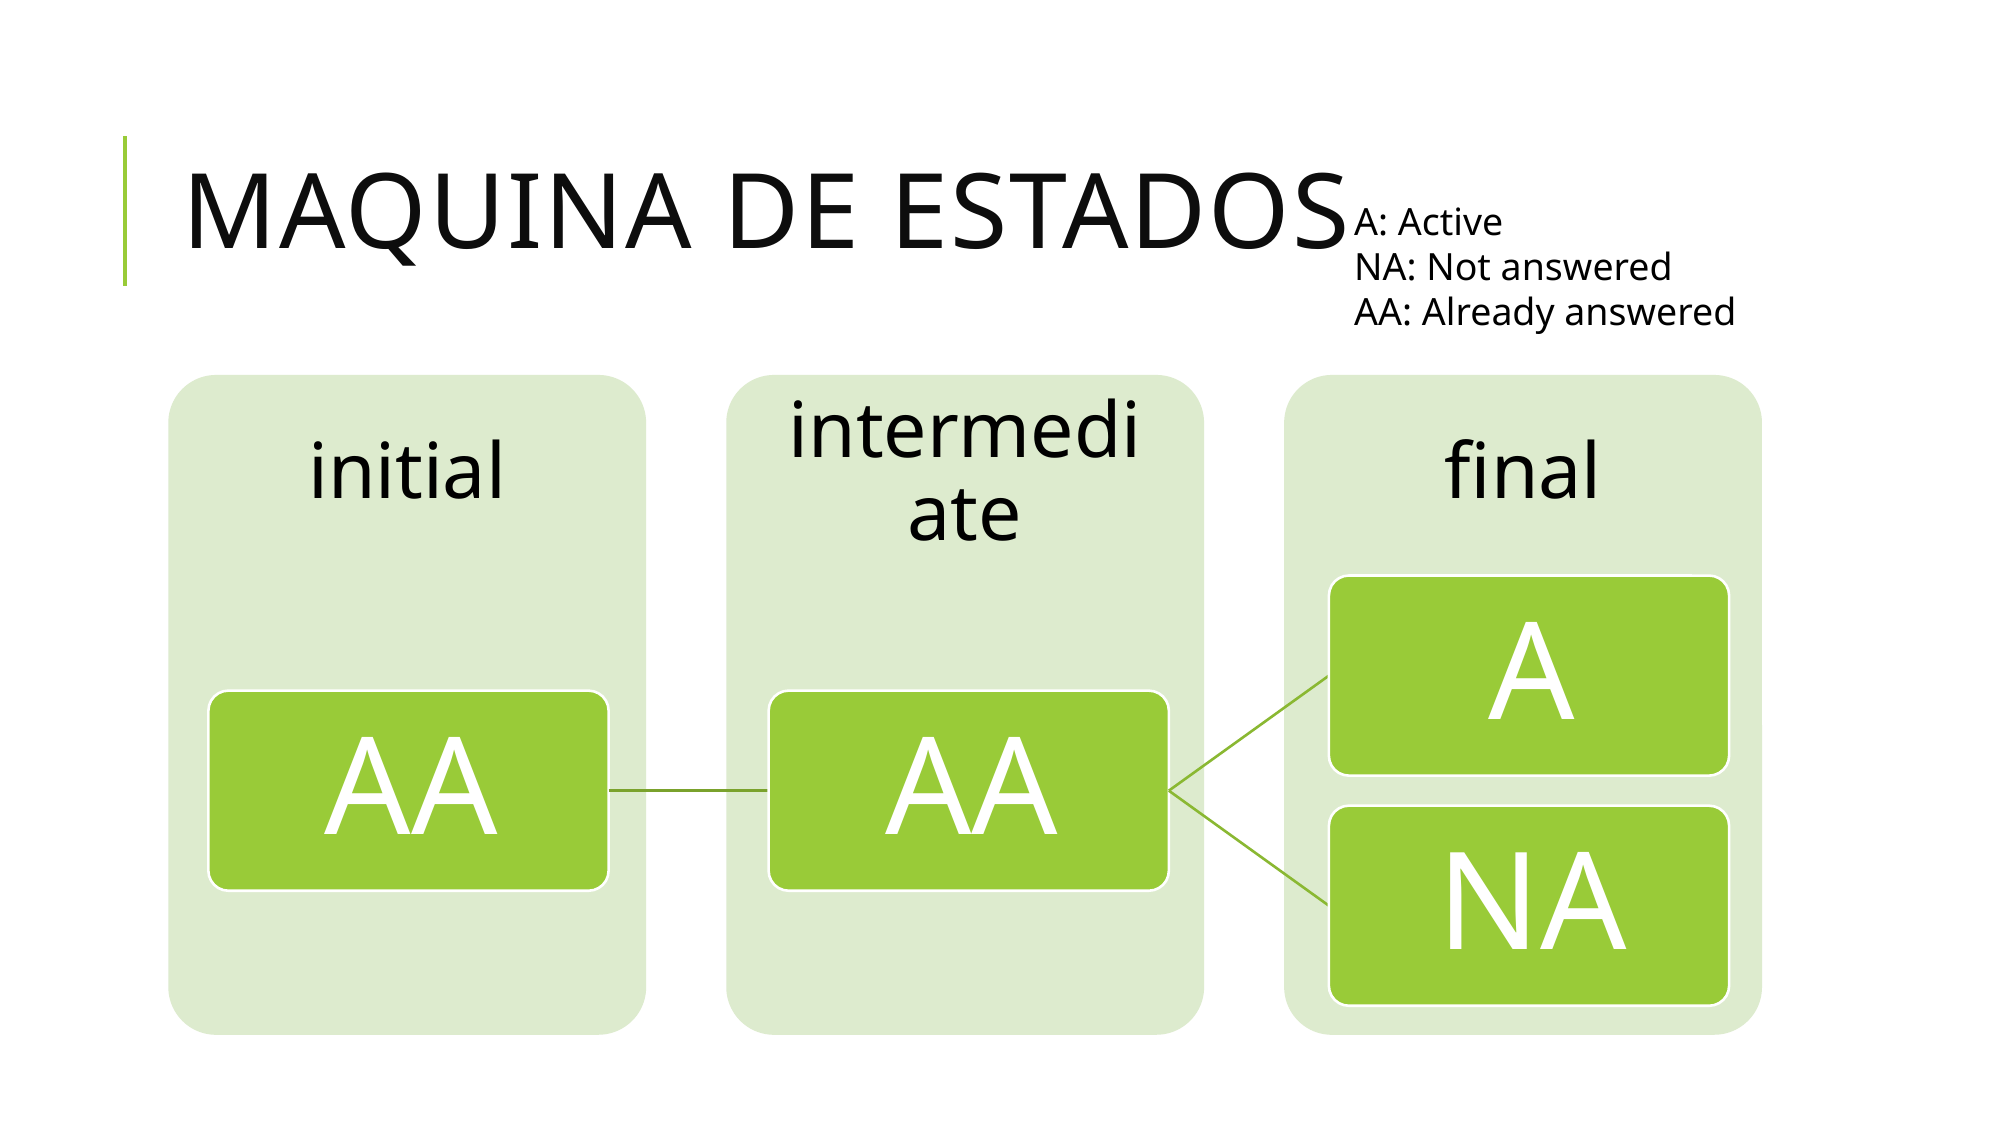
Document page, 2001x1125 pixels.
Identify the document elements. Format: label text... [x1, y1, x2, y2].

text_box A: Active NA: Not answered AA: Already answered [1339, 190, 1832, 341]
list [167, 374, 1763, 1036]
title Maquina de estados [168, 96, 1763, 342]
